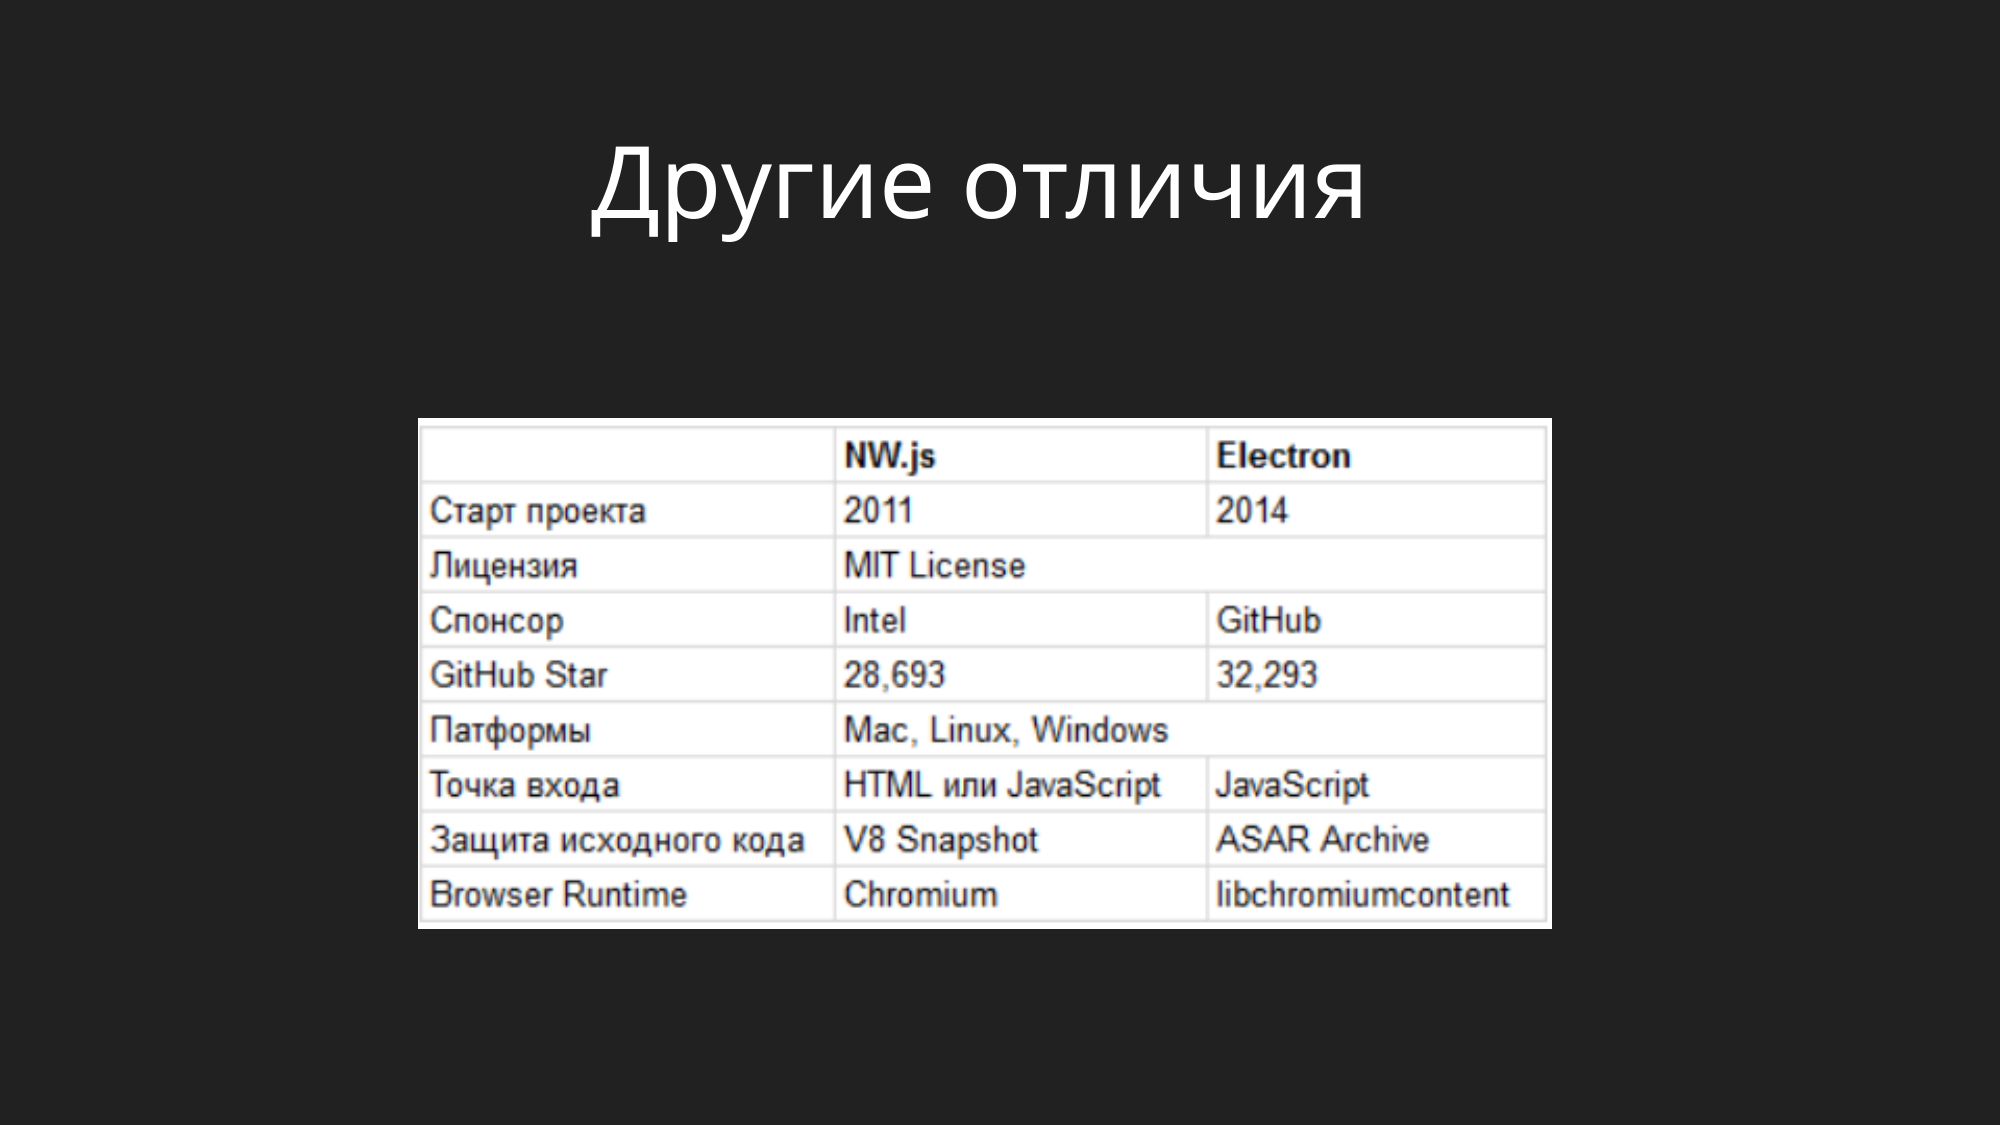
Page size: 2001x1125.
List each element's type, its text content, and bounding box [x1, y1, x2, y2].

text_box Другие отличия [540, 110, 1421, 246]
picture [418, 418, 1552, 930]
